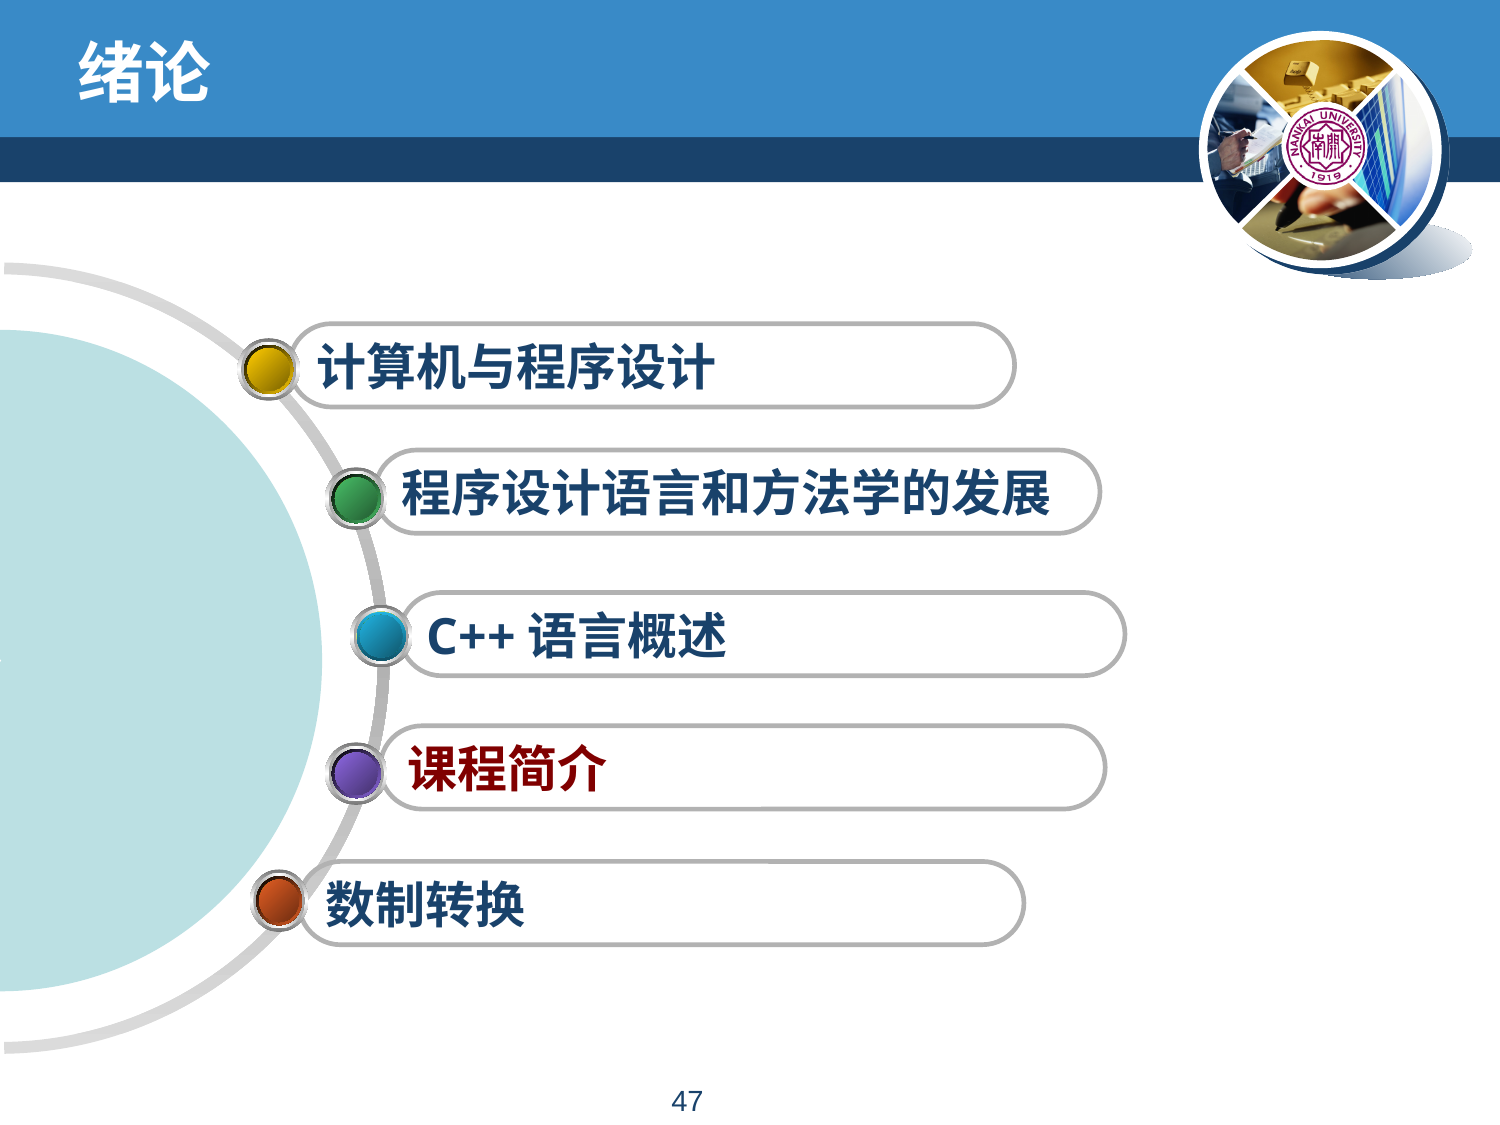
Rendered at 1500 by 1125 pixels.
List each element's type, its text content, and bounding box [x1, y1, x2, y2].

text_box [0, 262, 1125, 1054]
title 绪论 [62, 24, 1275, 118]
picture [1207, 40, 1433, 261]
slide_number 46 [512, 1074, 863, 1114]
